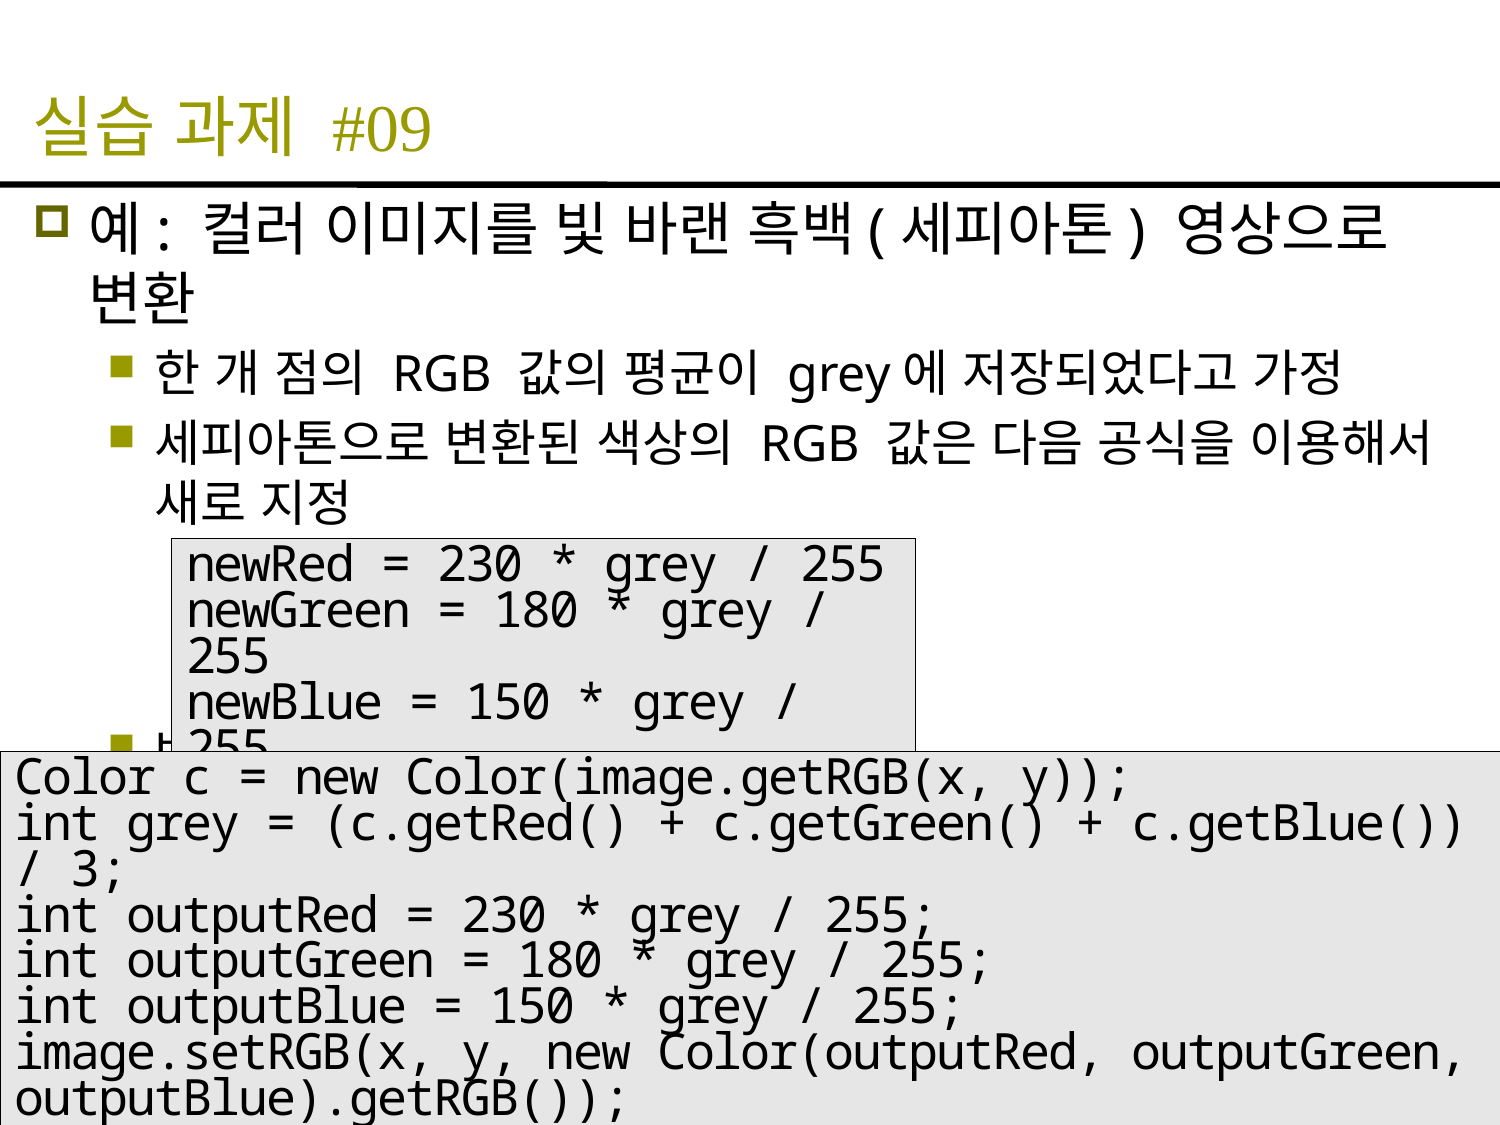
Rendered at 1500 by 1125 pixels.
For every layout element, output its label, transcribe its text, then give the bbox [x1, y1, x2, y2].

list 예: 컬러 이미지를 빛 바랜 흑백(세피아톤) 영상으로 변환 한 개 점의 RGB 값의 평균이 grey에 저장되었다고 가정 세피아톤으로 변환된 색상의 RGB 값은 다음 공식을 이용해서 새로 지정 변환 자바 코드 [17, 184, 1483, 751]
text_box Color c = new Color(image.getRGB(x, y)); int grey = (c.getRed() + c.getGreen() + c.getBlue()) / 3; int outputRed = 230 * grey / 255; int outputGreen = 180 * grey / 255; int outputBlue = 150 * grey / 255; image.setRGB(x, y, new Color(outputRed, outputGreen, outputBlue).getRGB()); [0, 751, 1500, 1125]
text_box newRed = 230 * grey / 255 newGreen = 180 * grey / 255 newBlue = 150 * grey / 255 [171, 538, 916, 751]
title 실습 과제 #09 [17, 45, 1483, 173]
